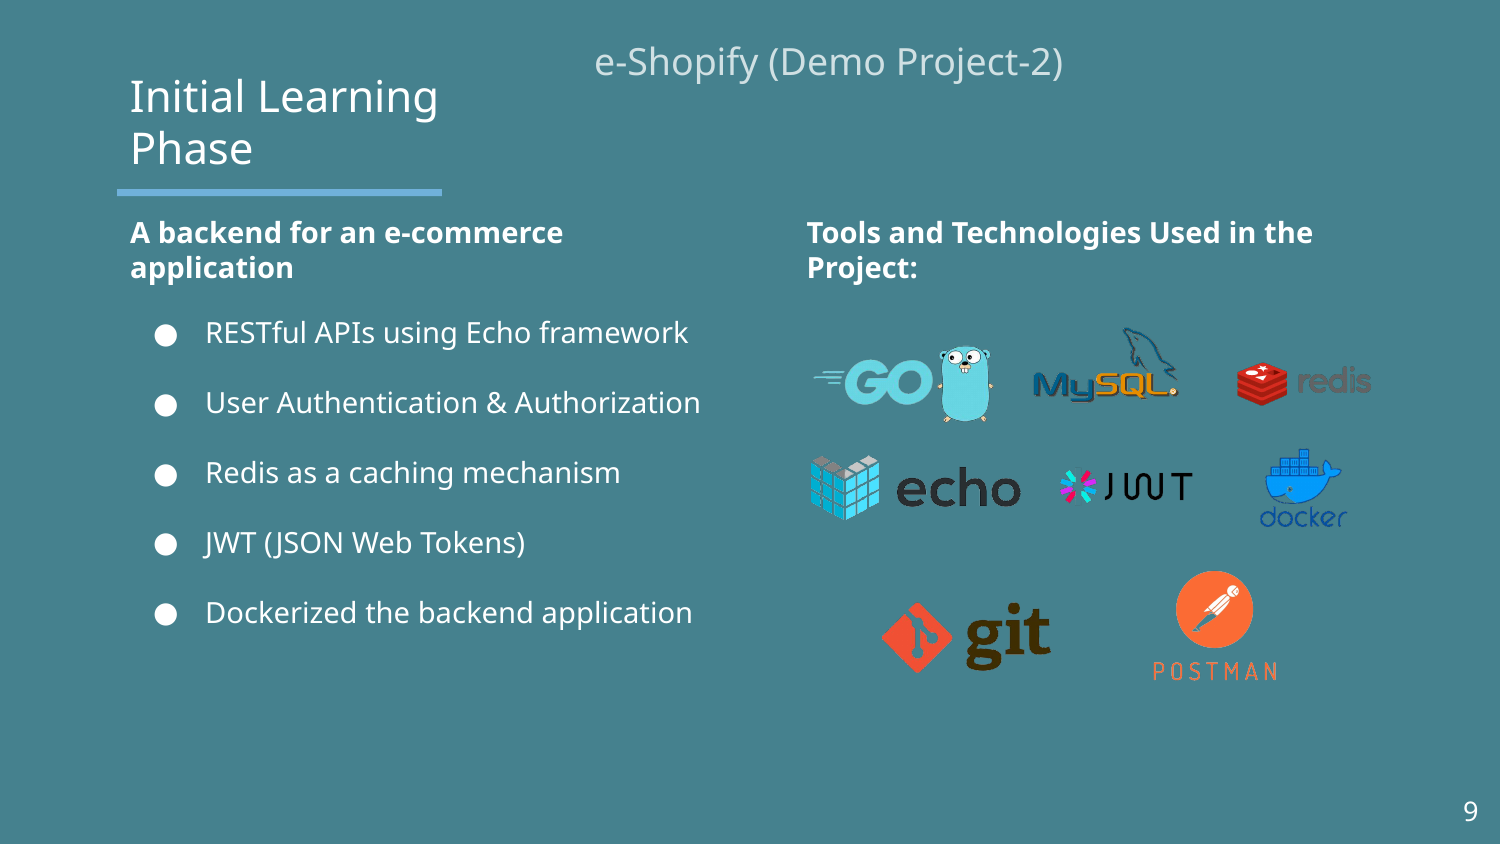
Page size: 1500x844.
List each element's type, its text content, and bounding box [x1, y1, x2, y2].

text_box e-Shopify (Demo Project-2) [565, 22, 1093, 118]
picture [809, 330, 1000, 438]
picture [1232, 447, 1375, 528]
picture [1020, 279, 1198, 532]
picture [1099, 565, 1331, 687]
text_box Initial Learning Phase [115, 53, 492, 189]
text_box Tools and Technologies Used in the Project: [791, 199, 1434, 748]
slide_number 9 [1403, 779, 1494, 844]
text_box A backend for an e-commerce application RESTful APIs using Echo framework User Authentication & Authorization Redis as a caching mechanism JWT (JSON Web Tokens) Dockerized the backend application [115, 199, 741, 748]
picture [1216, 326, 1391, 442]
picture [809, 454, 1022, 520]
picture [882, 553, 1051, 722]
